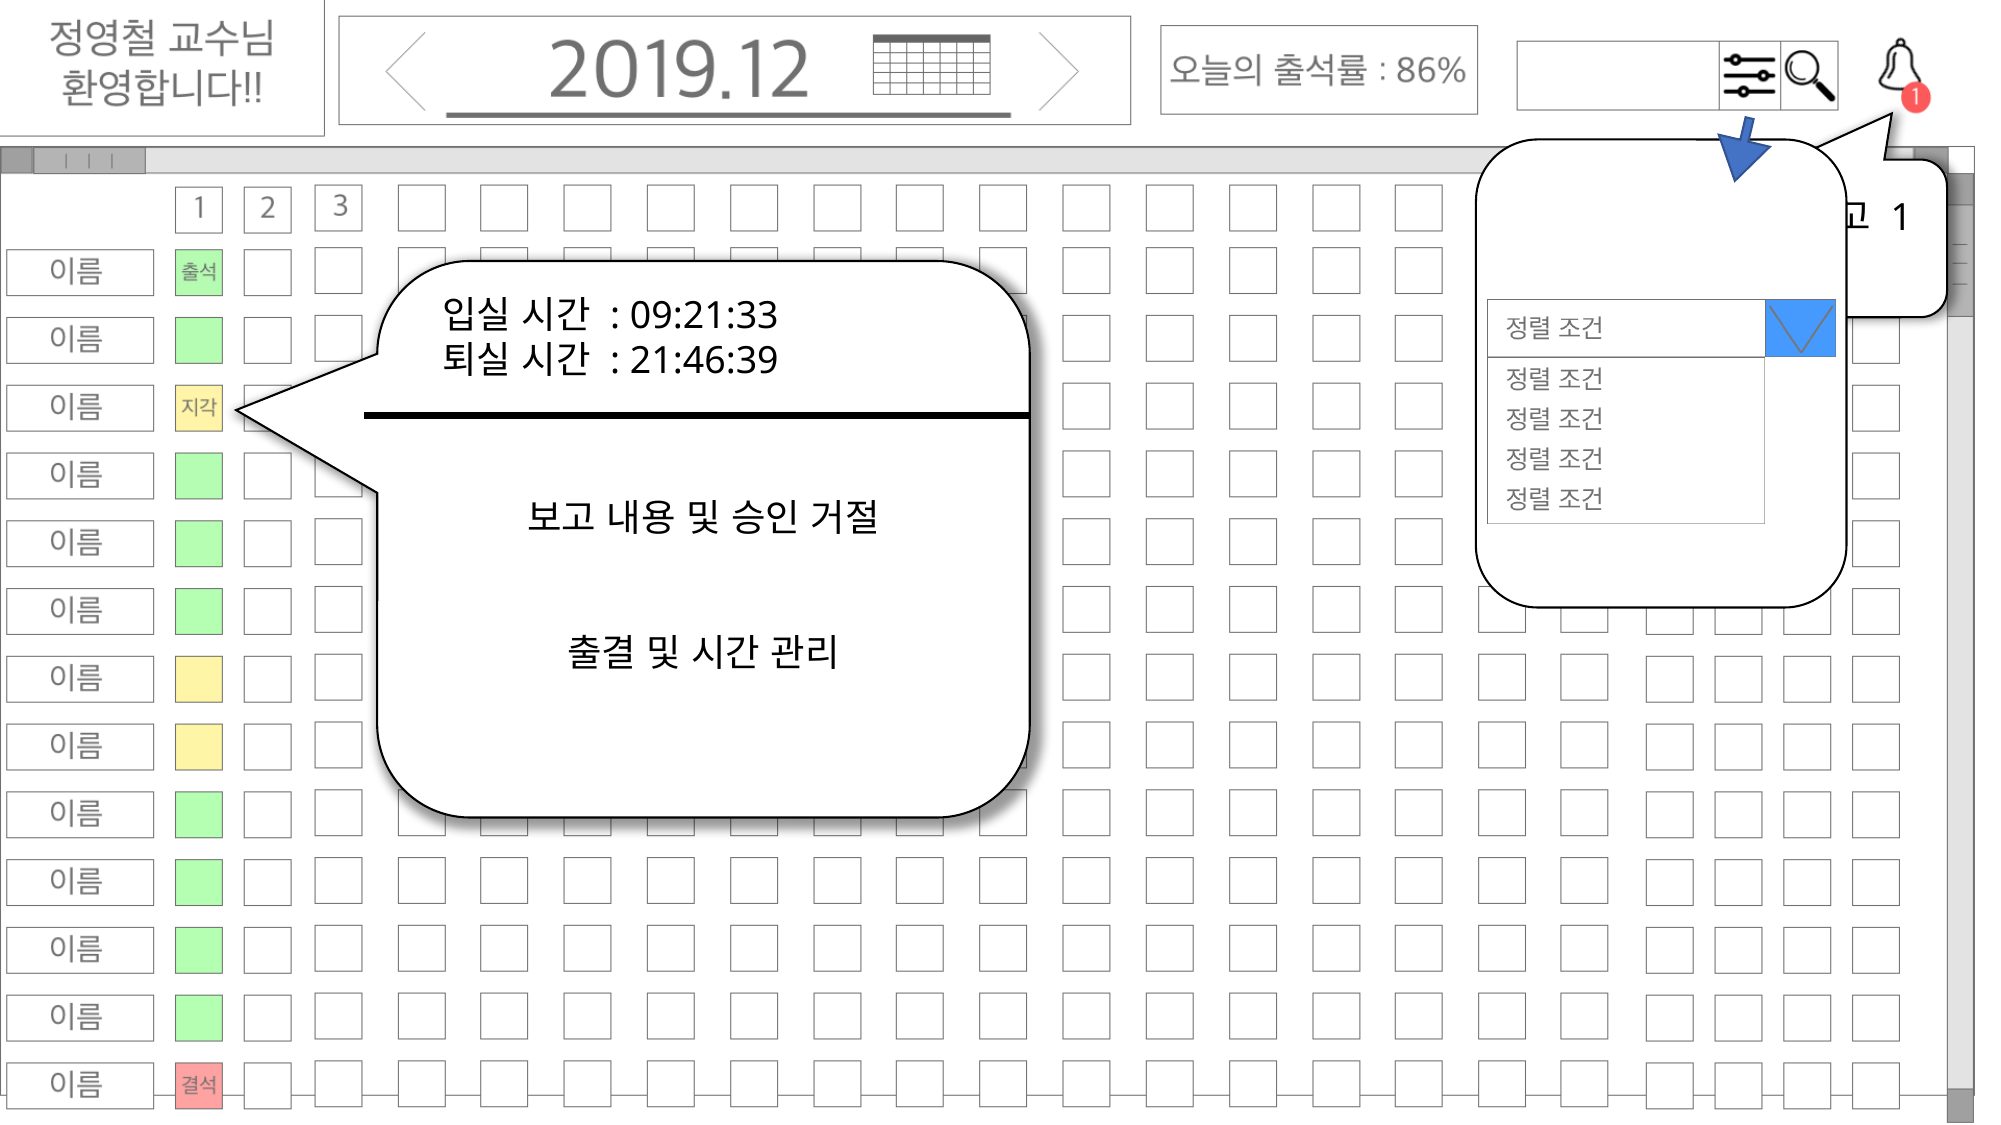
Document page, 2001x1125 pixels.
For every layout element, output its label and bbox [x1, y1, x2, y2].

picture [0, 0, 2000, 1125]
text_box [364, 260, 1030, 818]
text_box [1475, 117, 1847, 608]
